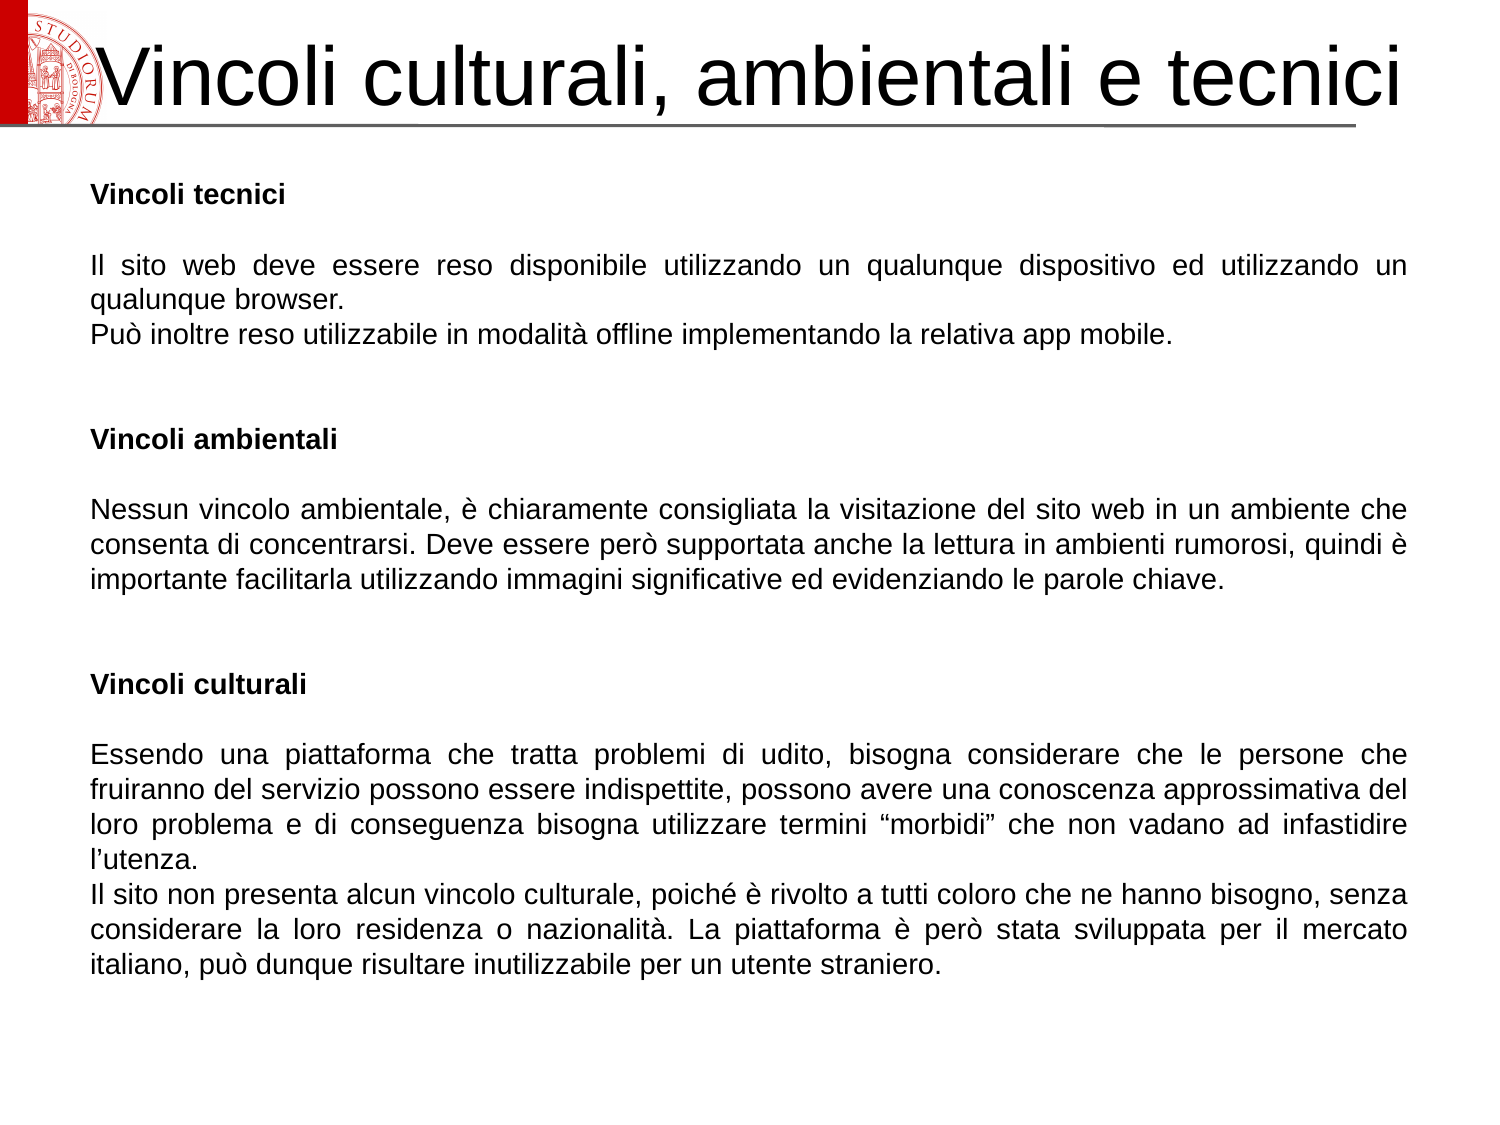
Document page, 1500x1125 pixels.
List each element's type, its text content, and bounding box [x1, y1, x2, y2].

title Vincoli culturali, ambientali e tecnici [75, 7, 1425, 114]
picture [28, 11, 107, 123]
list Vincoli tecnici Il sito web deve essere reso disponibile utilizzando un qualunque dispositivo ed utilizzando un qualunque browser. Può inoltre reso utilizzabile in modalità offline implementando la relativa app mobile. Vincoli ambientali Nessun vincolo ambientale, è chiaramente consigliata la visitazione del sito web in un ambiente che consenta di concentrarsi. Deve essere però supportata anche la lettura in ambienti rumorosi, quindi è importante facilitarla utilizzando immagini significative ed evidenziando le parole chiave. Vincoli culturali Essendo una piattaforma che tratta problemi di udito, bisogna considerare che le persone che fruiranno del servizio possono essere indispettite, possono avere una conoscenza approssimativa del loro problema e di conseguenza bisogna utilizzare termini “morbidi” che non vadano ad infastidire l’utenza. Il sito non presenta alcun vincolo culturale, poiché è rivolto a tutti coloro che ne hanno bisogno, senza considerare la loro residenza o nazionalità. La piattaforma è però stata sviluppata per il mercato italiano, può dunque risultare inutilizzabile per un utente straniero. [75, 160, 1425, 1005]
